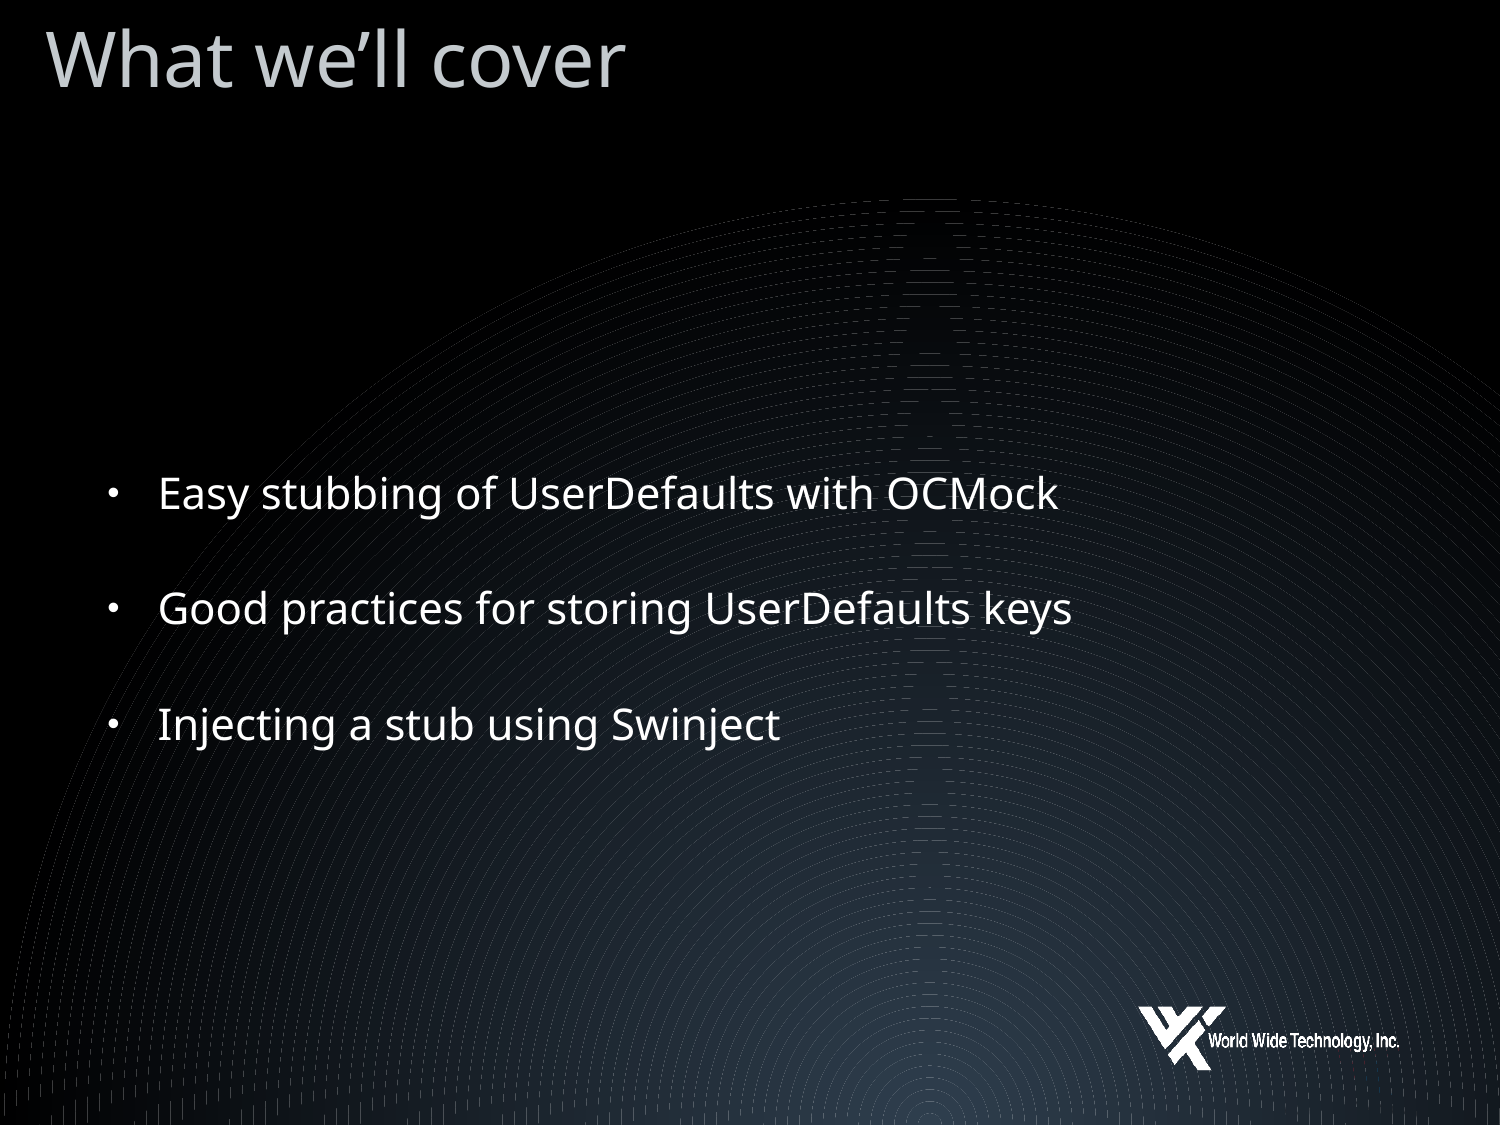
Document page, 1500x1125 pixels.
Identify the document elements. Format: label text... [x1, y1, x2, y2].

list Easy stubbing of UserDefaults with OCMock Good practices for storing UserDefaults keys Injecting a stub using Swinject [99, 199, 1426, 964]
picture [1134, 995, 1402, 1077]
title What we’ll cover [36, 0, 1463, 113]
